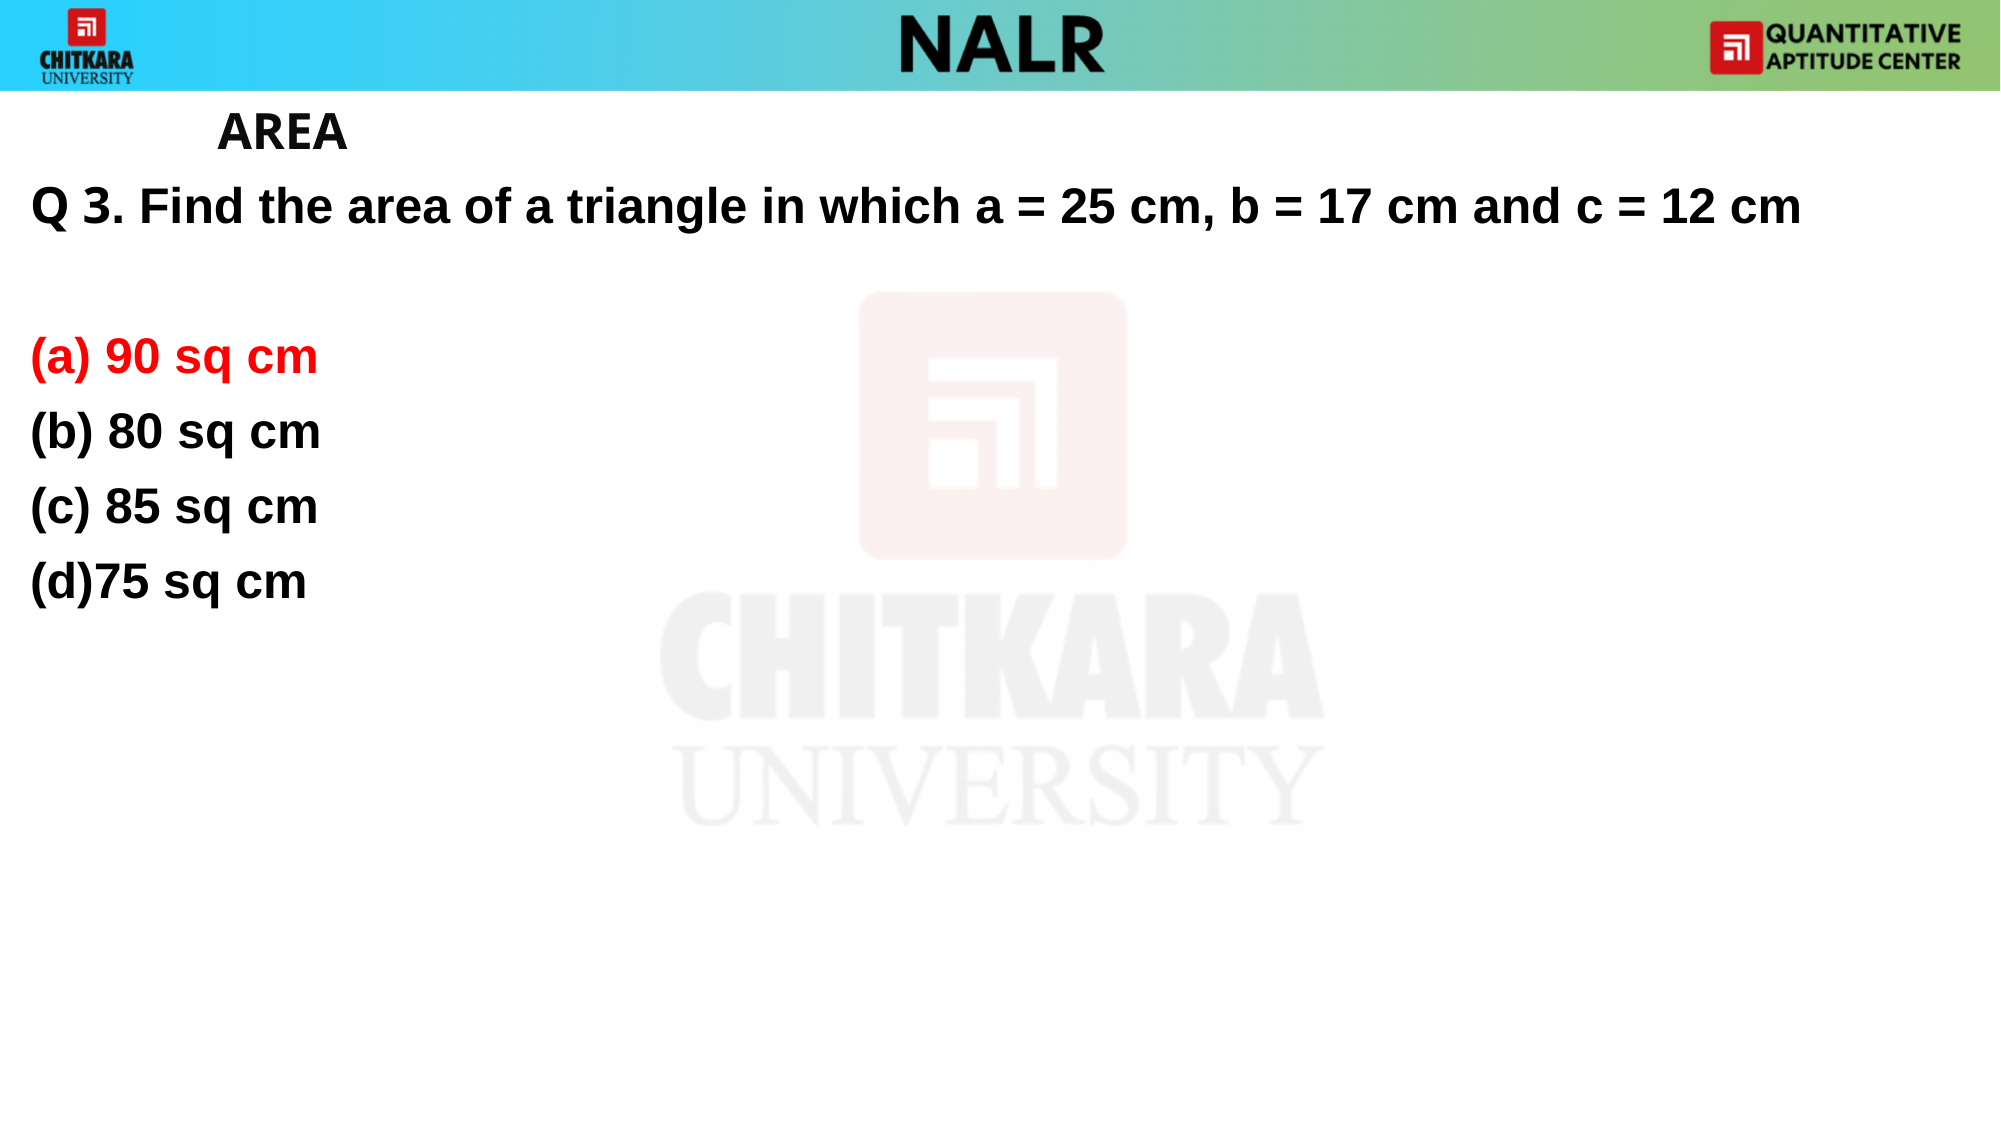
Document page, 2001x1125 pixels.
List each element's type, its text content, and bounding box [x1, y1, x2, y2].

list AREA Q 3. Find the area of a triangle in which a = 25 cm, b = 17 cm and c = 12 cm (a) 90 sq cm (b) 80 sq cm (c) 85 sq cm (d)75 sq cm [15, 98, 1940, 976]
picture [0, 0, 2001, 1125]
title [41, 31, 1959, 142]
